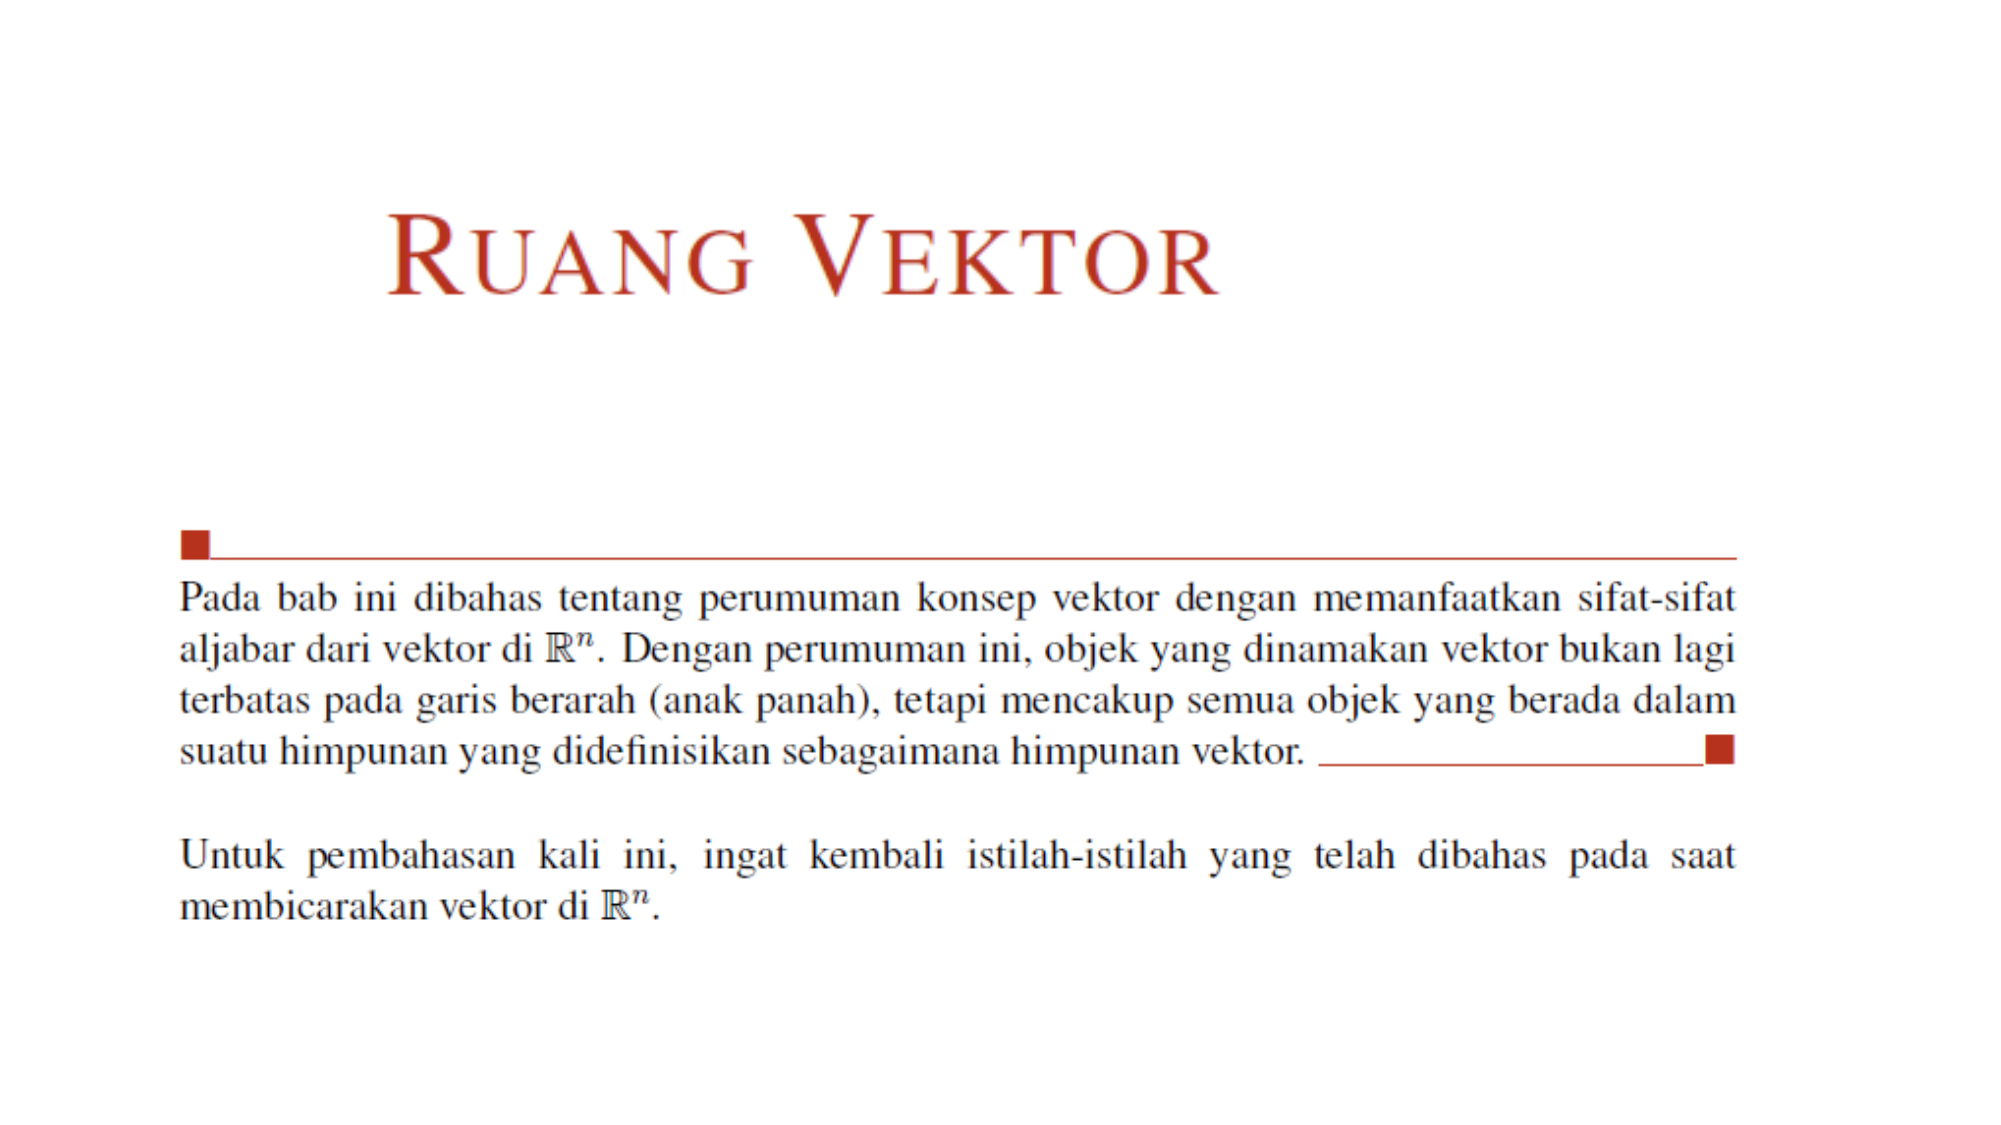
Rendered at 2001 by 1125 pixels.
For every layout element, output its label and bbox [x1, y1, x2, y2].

picture [160, 517, 1761, 965]
picture [374, 186, 1240, 343]
